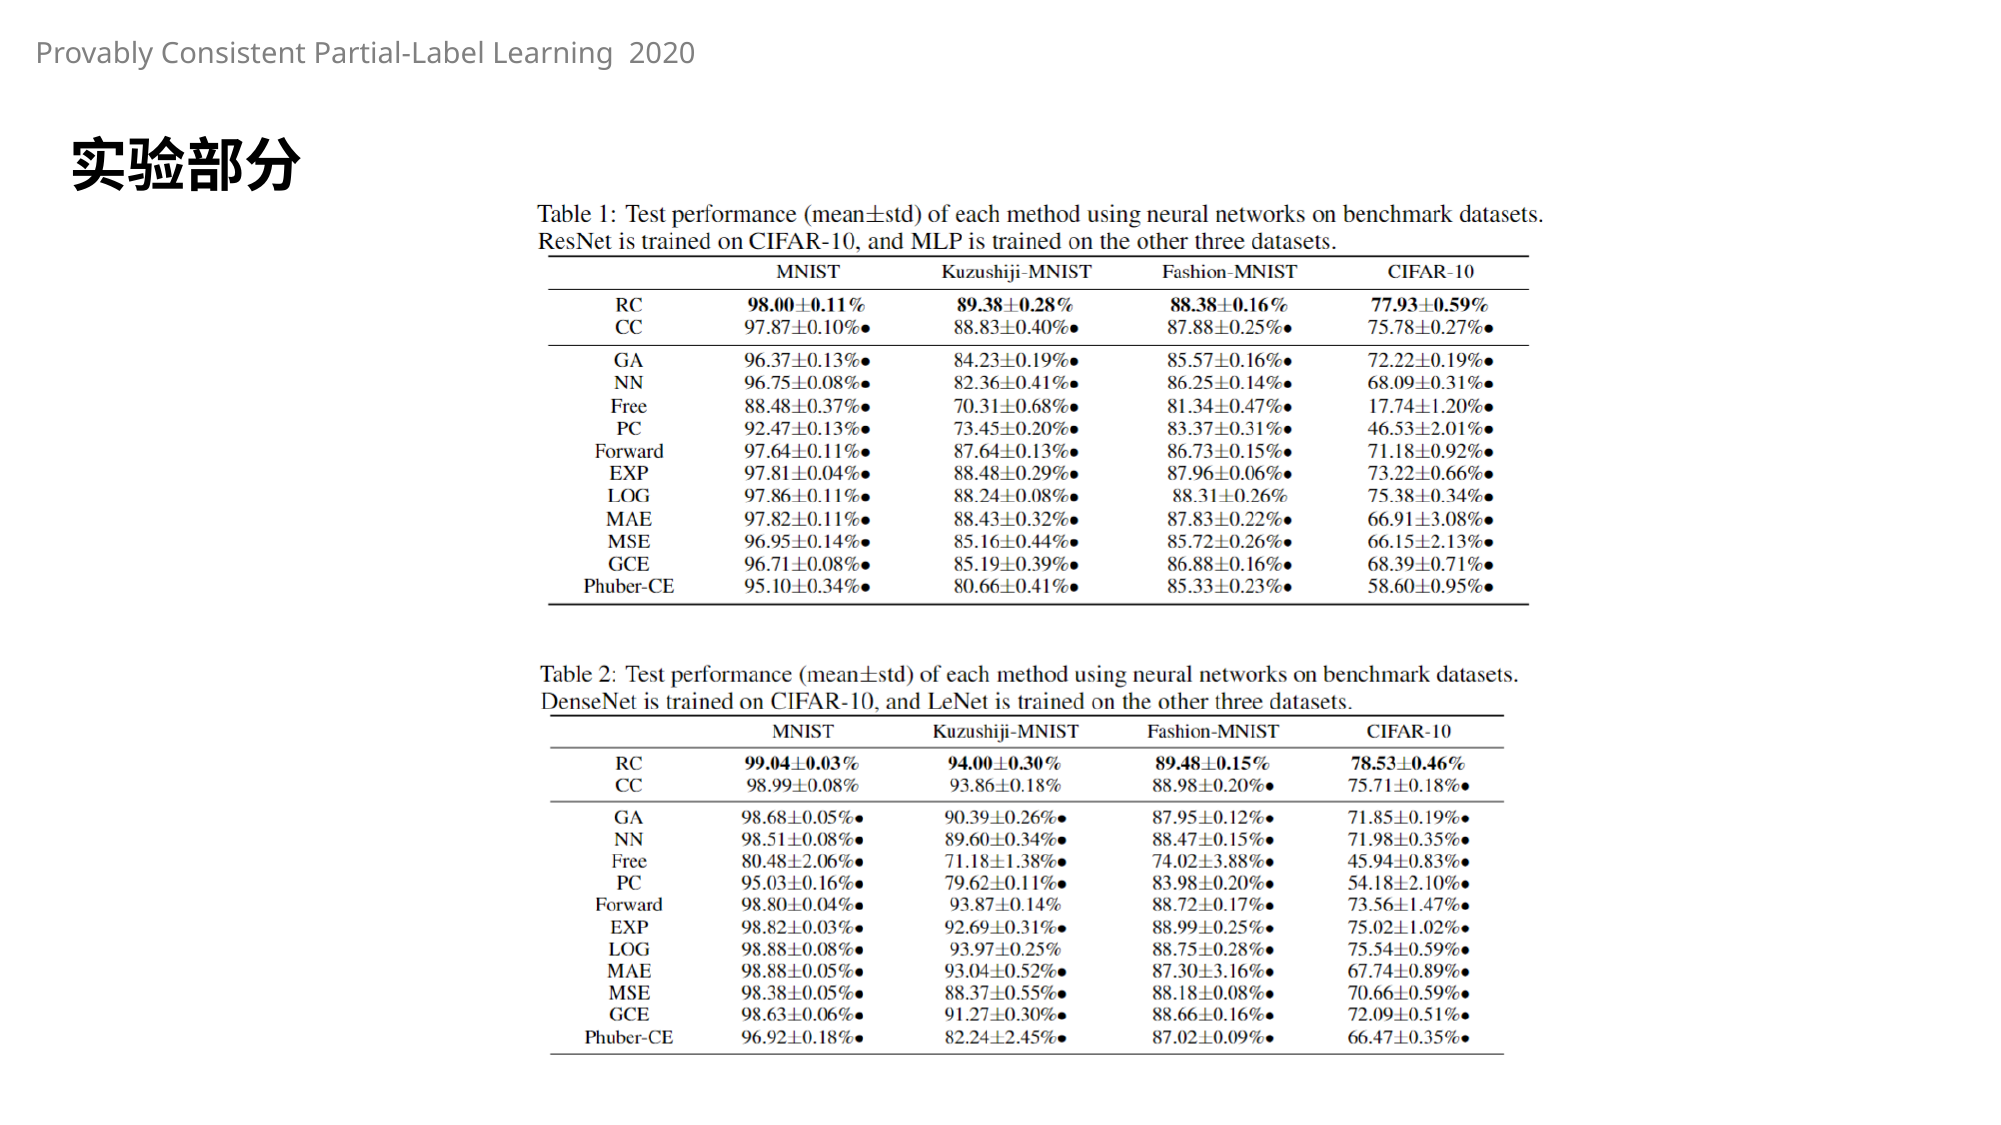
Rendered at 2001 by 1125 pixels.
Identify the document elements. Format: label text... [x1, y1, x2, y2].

text_box 实验部分 [54, 121, 391, 206]
picture [525, 654, 1536, 1073]
text_box Provably Consistent Partial-Label Learning 2020 [20, 26, 1142, 77]
picture [525, 197, 1543, 617]
